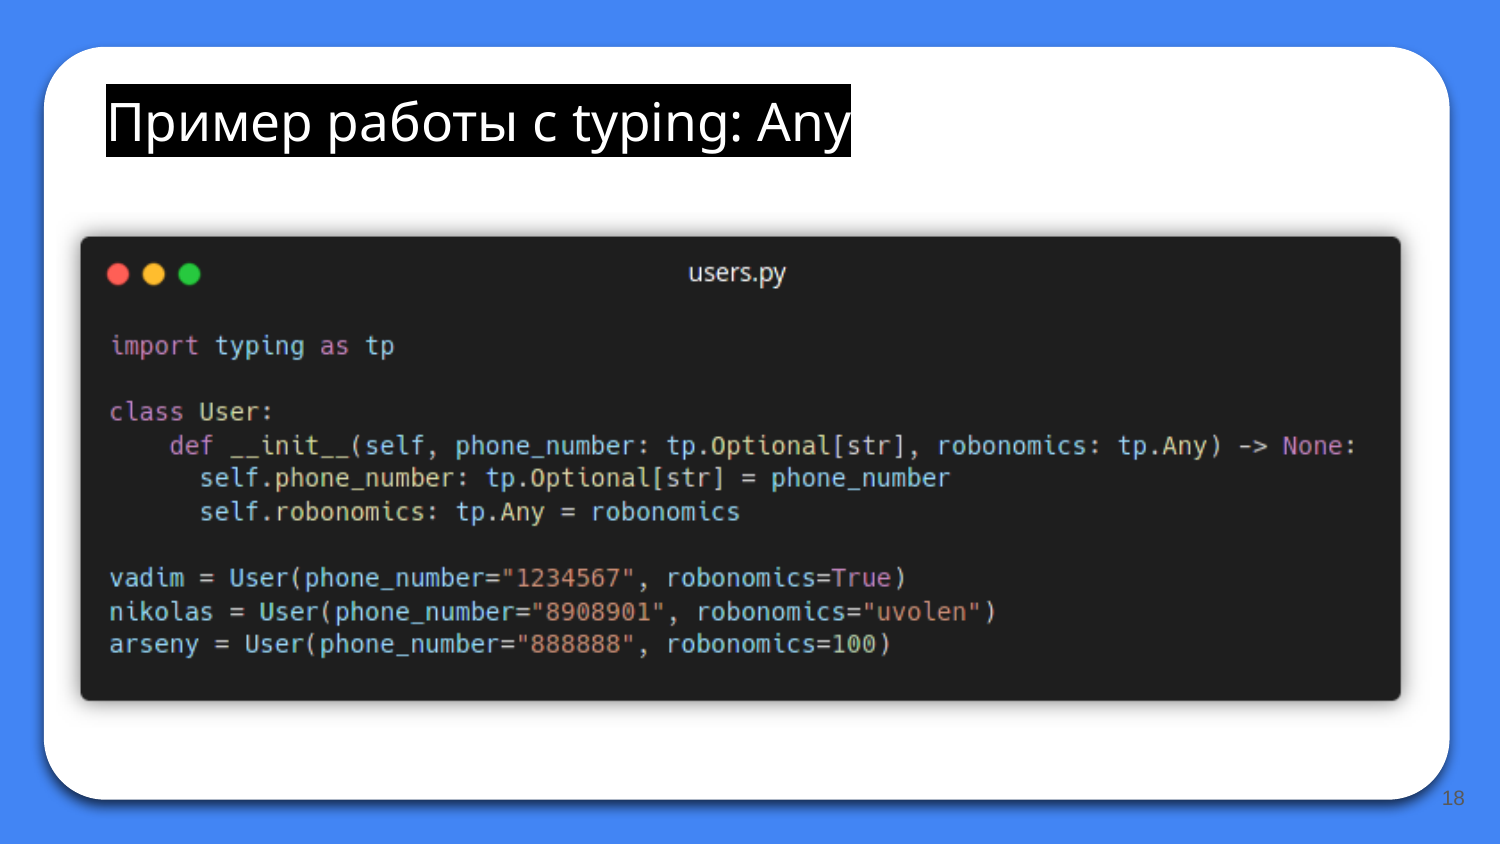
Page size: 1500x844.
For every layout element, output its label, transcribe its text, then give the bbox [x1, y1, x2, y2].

picture [56, 212, 1444, 728]
title Пример работы с typing: Any [91, 72, 1449, 167]
slide_number ‹#› [1389, 764, 1480, 830]
text_box [44, 47, 1449, 799]
